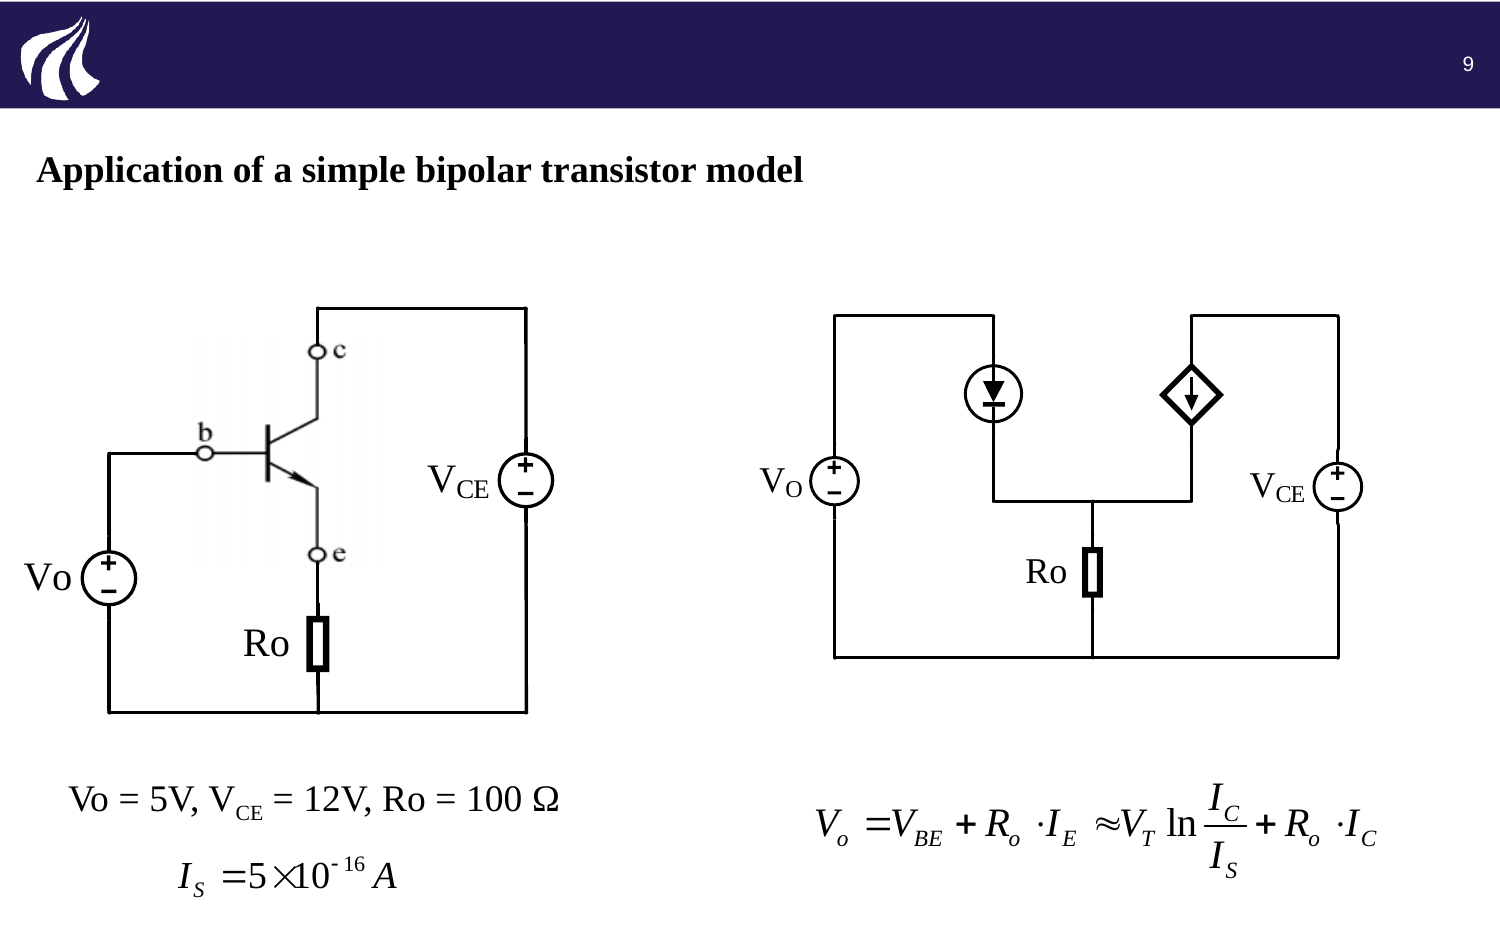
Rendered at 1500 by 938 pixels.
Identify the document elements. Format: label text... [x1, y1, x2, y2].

picture [0, 303, 556, 715]
picture [661, 787, 863, 929]
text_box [170, 846, 401, 908]
picture [0, 16, 124, 127]
text_box Application of a simple bipolar transistor model [21, 137, 820, 198]
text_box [811, 772, 1388, 888]
text_box Vo = 5V, VCE = 12V, Ro = 100 Ω [53, 766, 575, 833]
picture [737, 311, 1365, 660]
slide_number 9 [1410, 38, 1489, 88]
